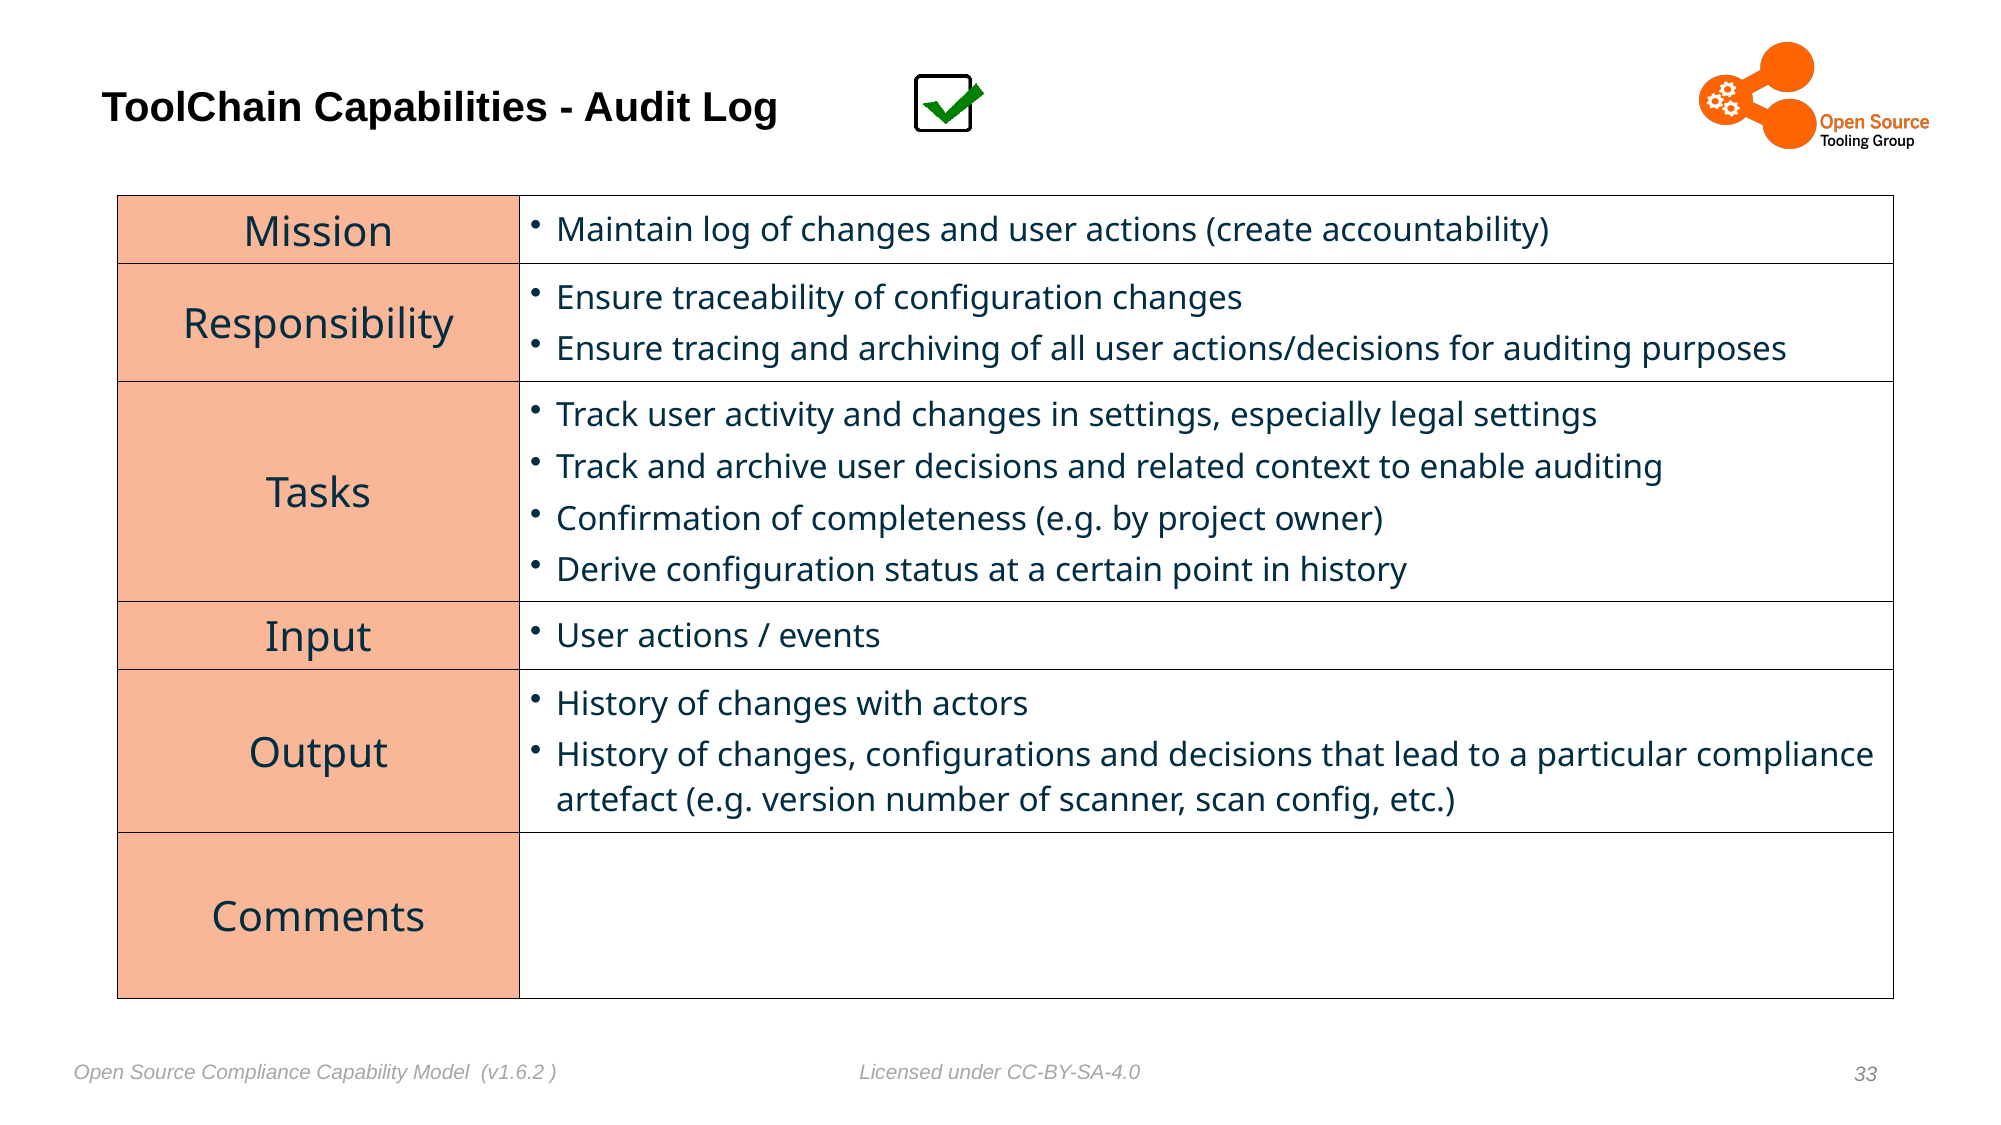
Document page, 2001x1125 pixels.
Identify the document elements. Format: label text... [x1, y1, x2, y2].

table_cell History of changes with actors History of changes, configurations and decisions that lead to a particular compliance artefact (e.g. version number of scanner, scan config, etc.) [520, 670, 1893, 832]
table_cell [520, 833, 1893, 998]
table_cell Track user activity and changes in settings, especially legal settings Track and archive user decisions and related context to enable auditing Confirmation of completeness (e.g. by project owner) Derive configuration status at a certain point in history [520, 382, 1893, 601]
table_cell Responsibility [118, 264, 519, 381]
picture [913, 74, 984, 133]
table_cell Input [118, 602, 519, 669]
picture [1699, 42, 1929, 149]
slide_number 33 [1843, 1053, 1886, 1092]
table_header Mission [118, 196, 519, 263]
table_header Maintain log of changes and user actions (create accountability) [520, 196, 1893, 263]
table_cell Comments [118, 833, 519, 998]
table_cell Tasks [118, 382, 519, 601]
title ToolChain Capabilities - Audit Log [93, 58, 1707, 157]
table_cell Output [118, 670, 519, 832]
table_cell User actions / events [520, 602, 1893, 669]
table_cell Ensure traceability of configuration changes Ensure tracing and archiving of all user actions/decisions for auditing purposes [520, 264, 1893, 381]
